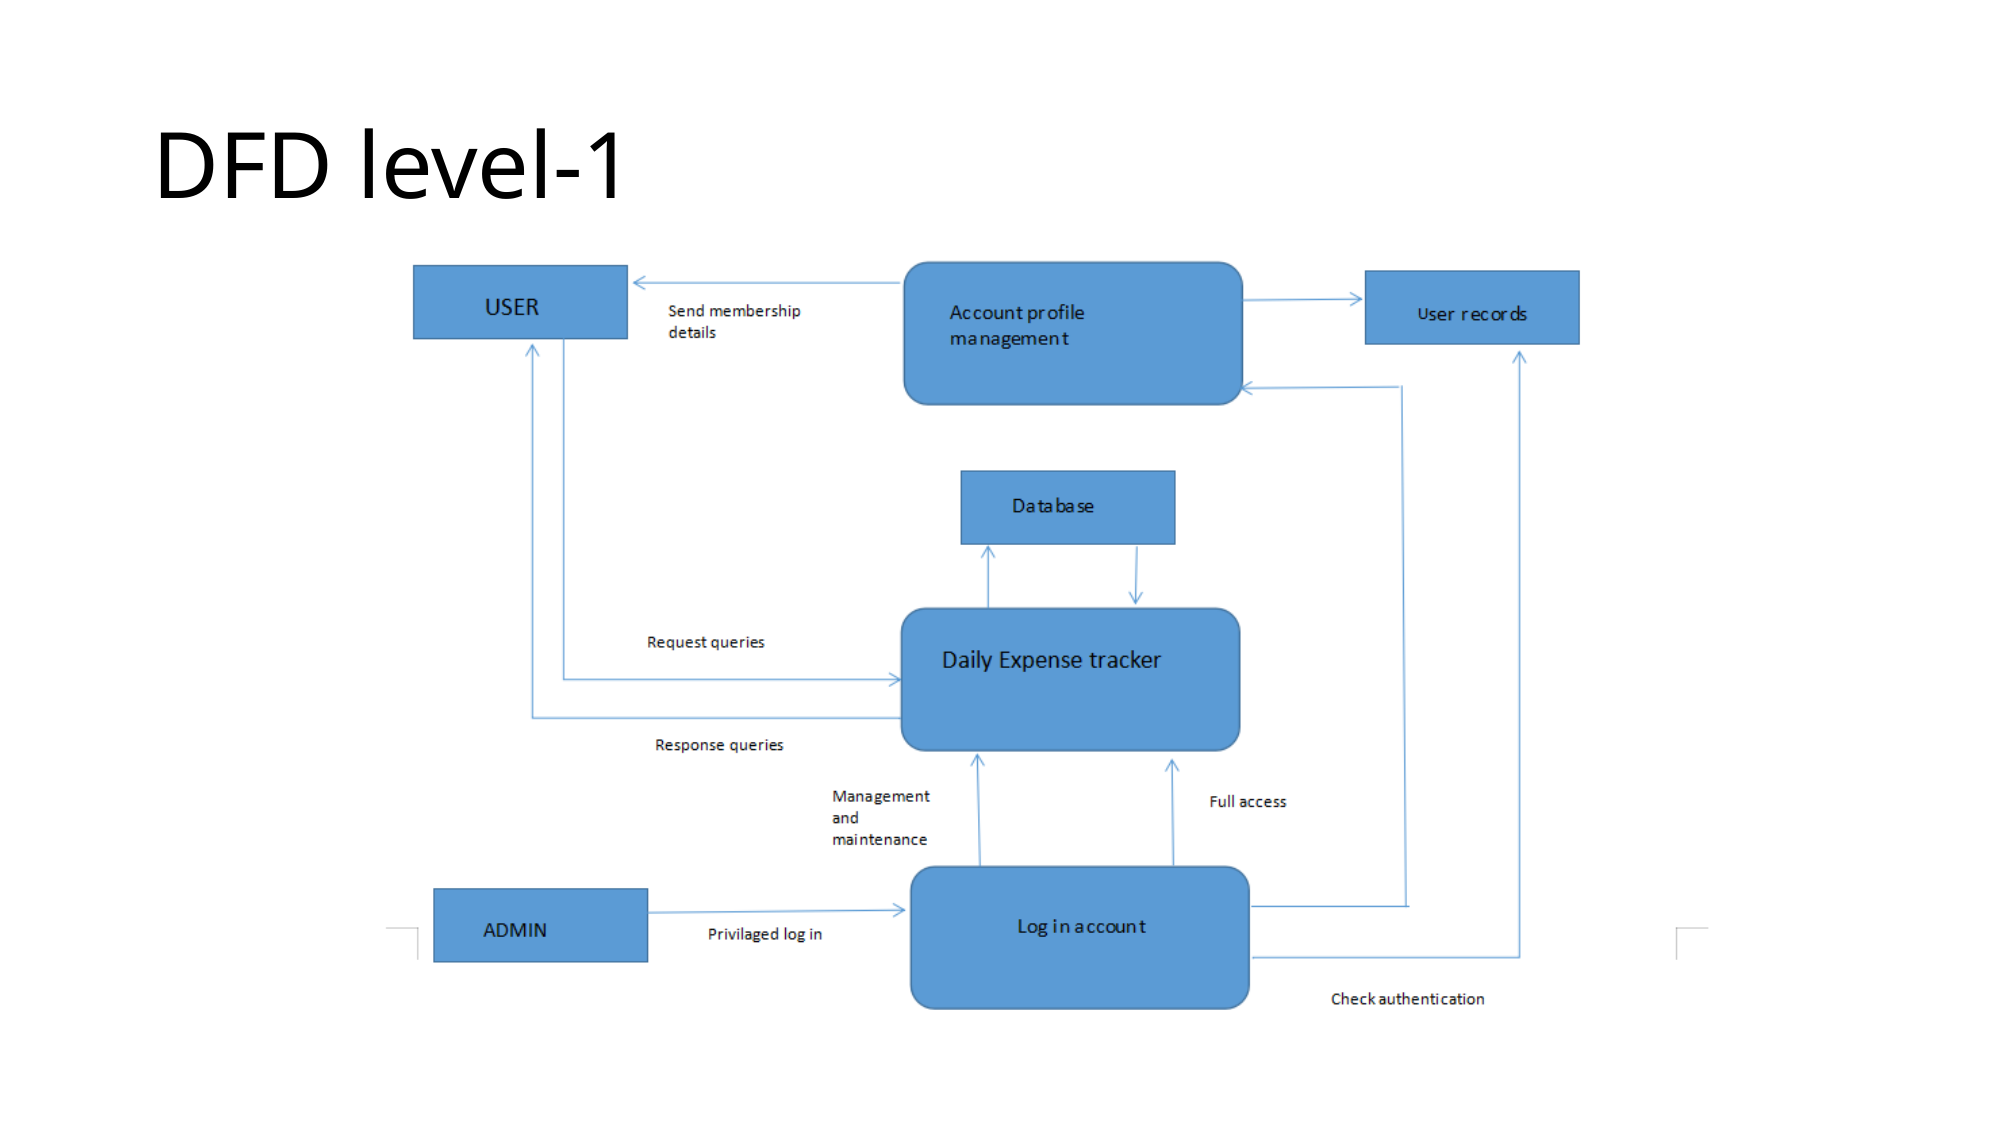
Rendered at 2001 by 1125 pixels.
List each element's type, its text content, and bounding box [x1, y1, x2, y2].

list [354, 224, 1784, 1047]
title DFD level-1 [137, 59, 1863, 278]
